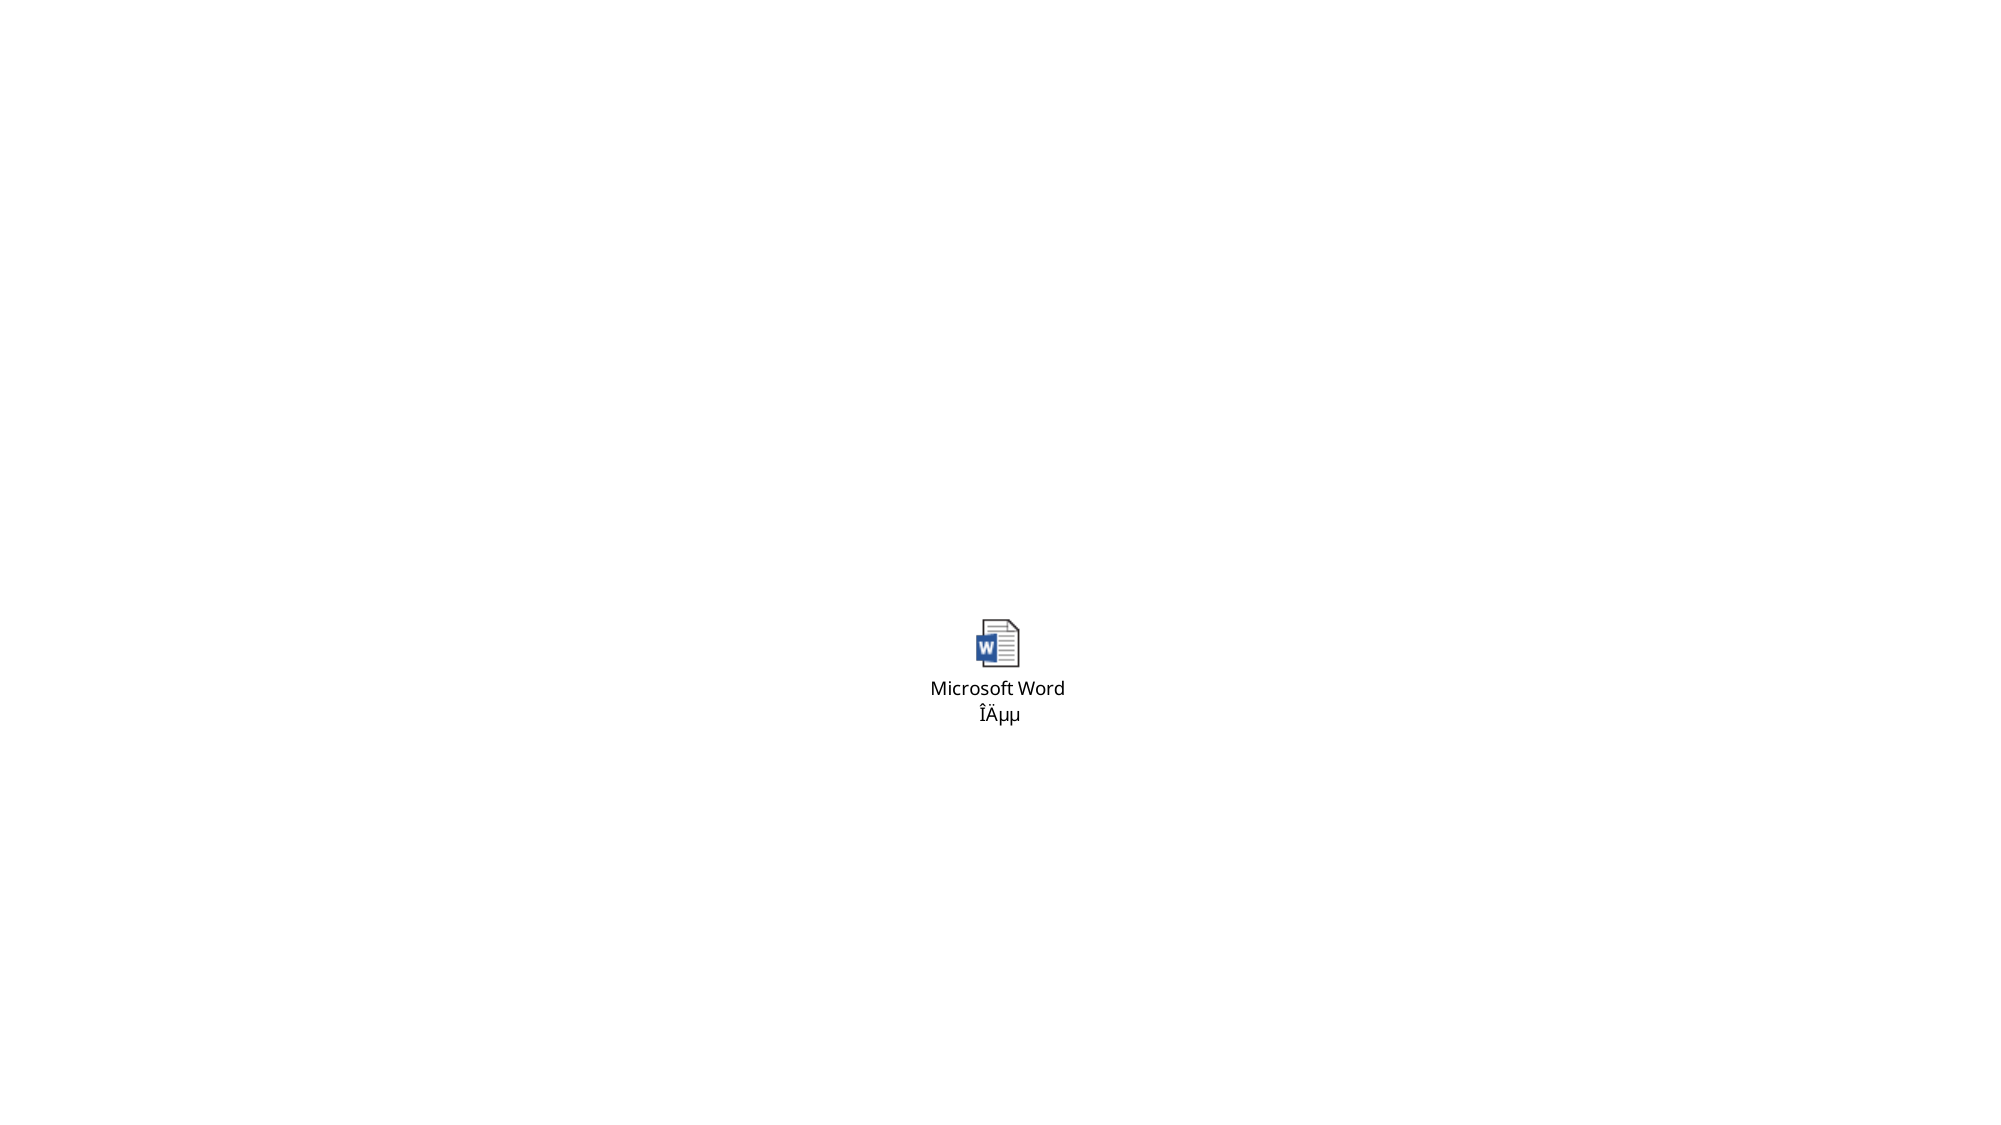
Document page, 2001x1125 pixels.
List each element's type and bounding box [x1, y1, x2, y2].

text_box [924, 618, 1075, 755]
